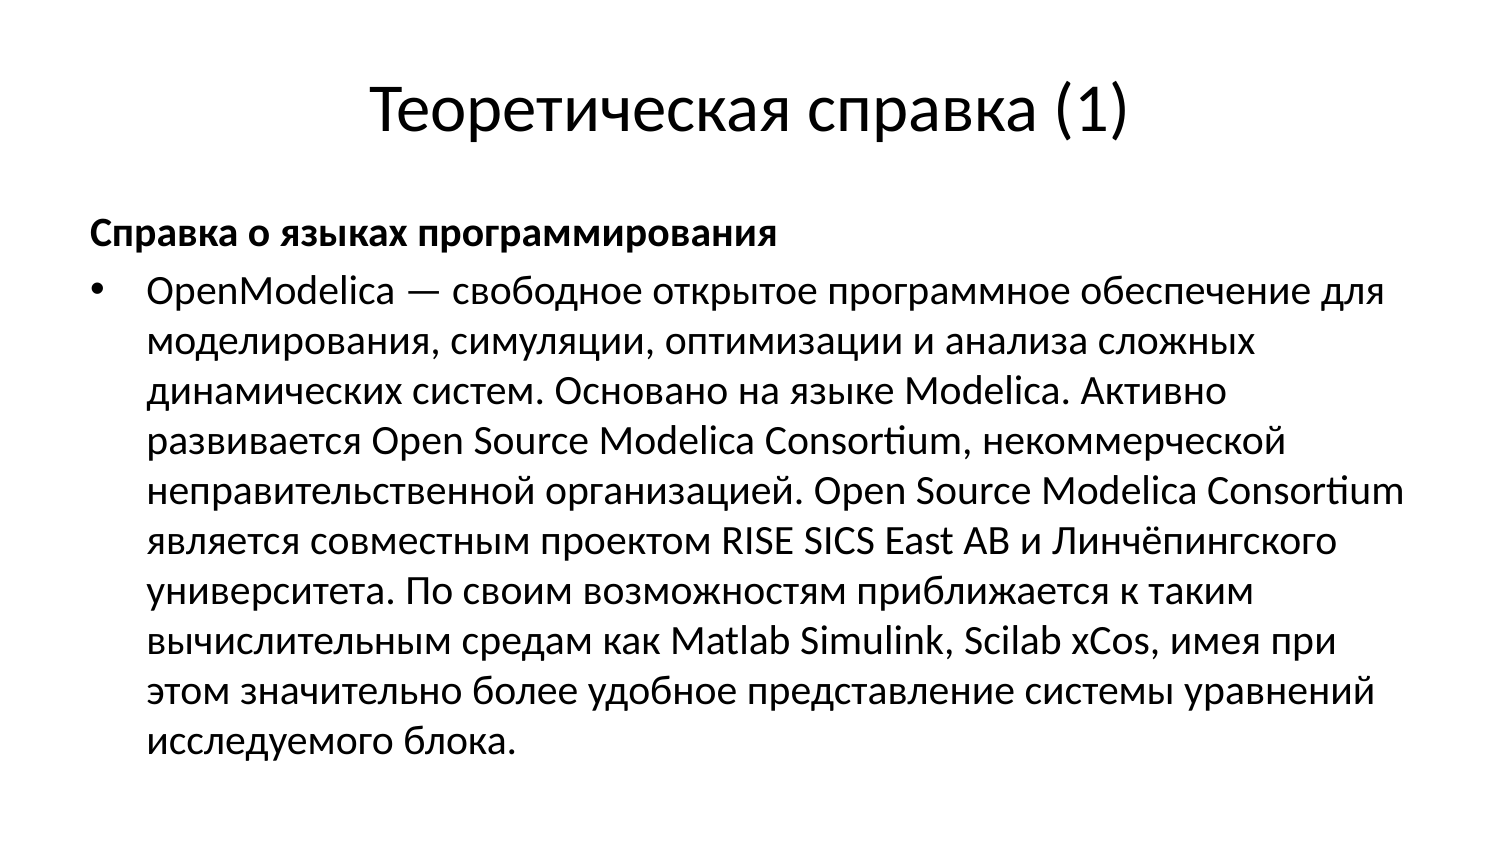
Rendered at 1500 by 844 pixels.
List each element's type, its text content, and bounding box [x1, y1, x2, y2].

list Справка о языках программирования OpenModelica — свободное открытое программное обеспечение для моделирования, симуляции, оптимизации и анализа сложных динамических систем. Основано на языке Modelica. Активно развивается Open Source Modelica Consortium, некоммерческой неправительственной организацией. Open Source Modelica Consortium является совместным проектом RISE SICS East AB и Линчёпингского университета. По своим возможностям приближается к таким вычислительным средам как Matlab Simulink, Scilab xCos, имея при этом значительно более удобное представление системы уравнений исследуемого блока. [75, 196, 1425, 754]
title Теоретическая справка (1) [75, 33, 1425, 175]
